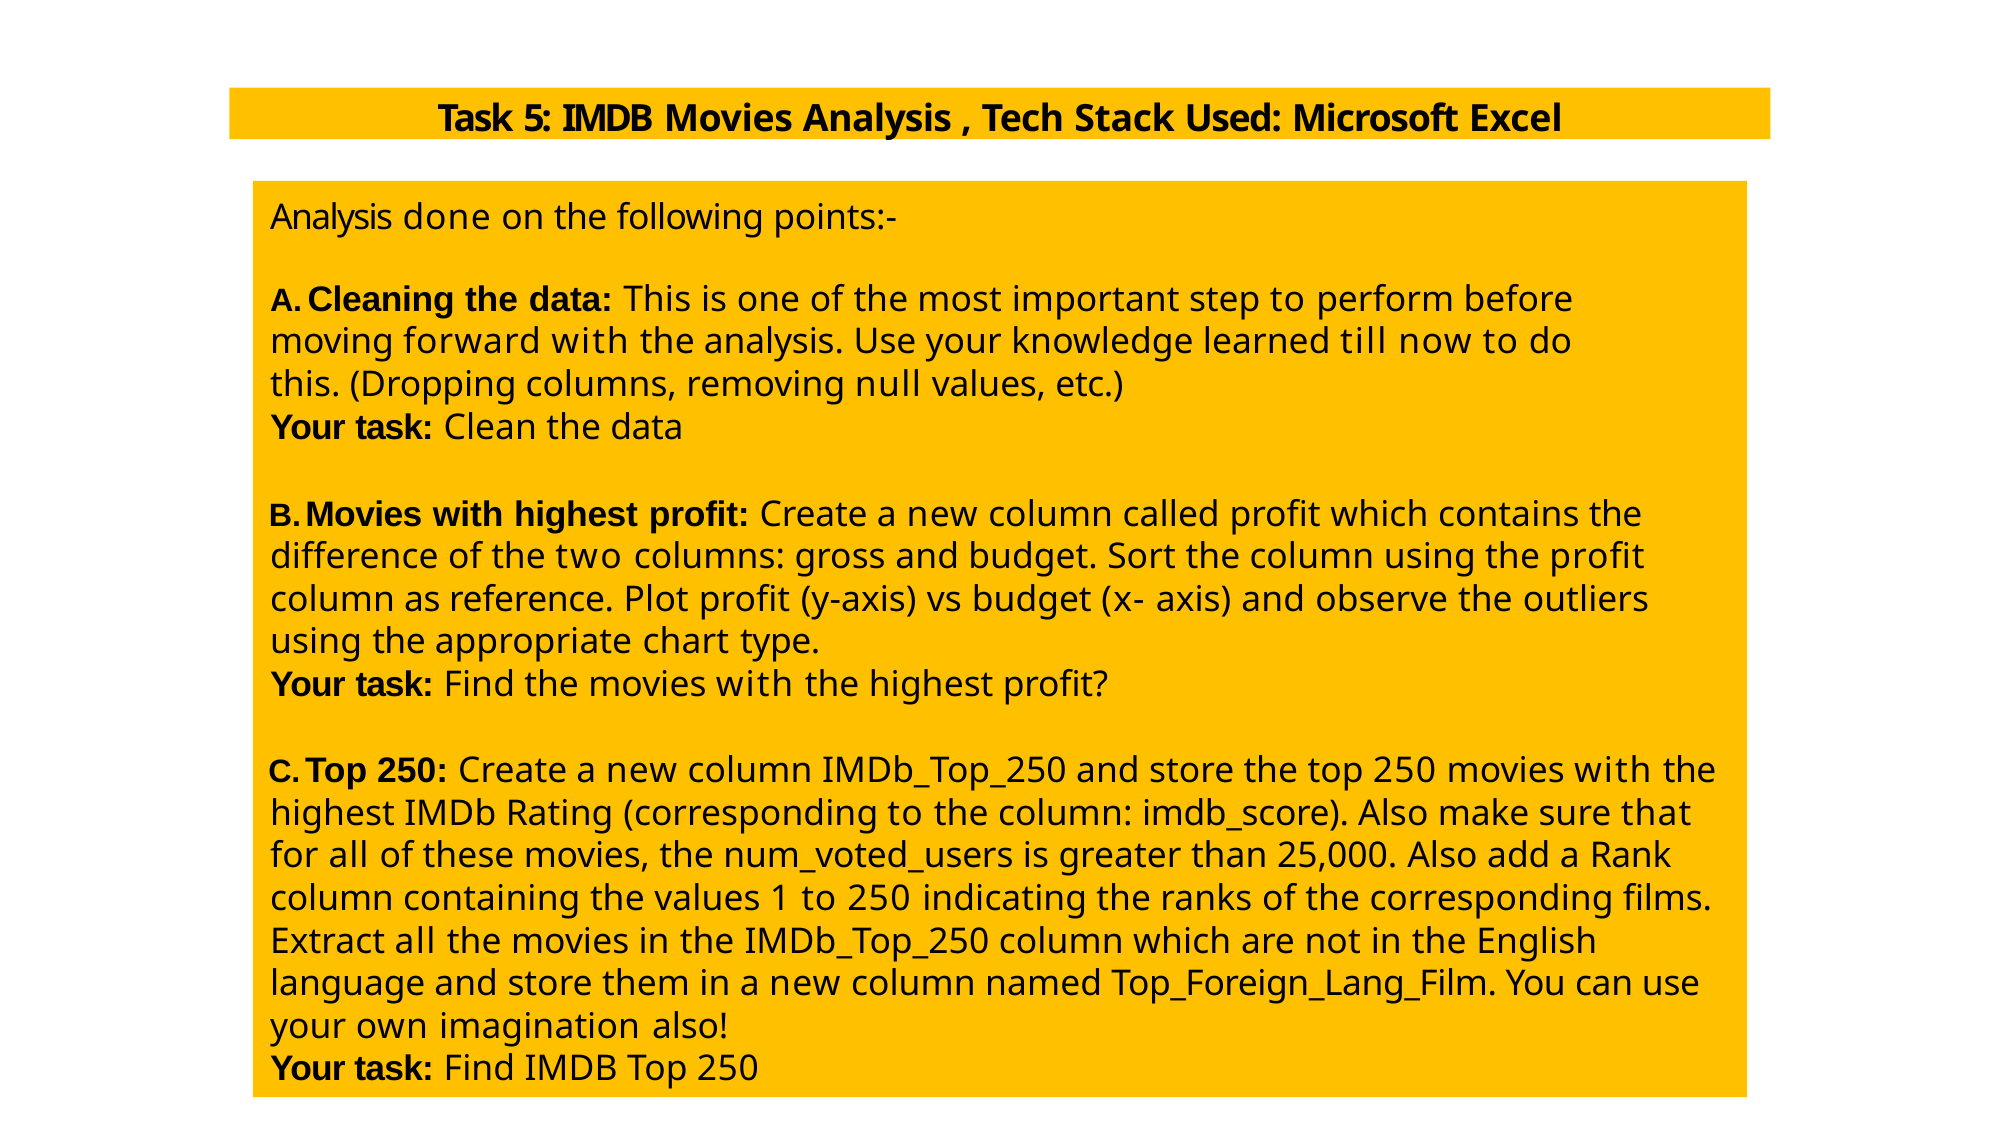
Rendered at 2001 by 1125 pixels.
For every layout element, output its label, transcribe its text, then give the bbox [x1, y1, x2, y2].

text_box Analysis done on the following points:- Cleaning the data: This is one of the most important step to perform before moving forward with the analysis. Use your knowledge learned till now to do this. (Dropping columns, removing null values, etc.) Your task: Clean the data Movies with highest profit: Create a new column called profit which contains the difference of the two columns: gross and budget. Sort the column using the profit column as reference. Plot profit (y-axis) vs budget (x- axis) and observe the outliers using the appropriate chart type. Your task: Find the movies with the highest profit? Top 250: Create a new column IMDb_Top_250 and store the top 250 movies with the highest IMDb Rating (corresponding to the column: imdb_score). Also make sure that for all of these movies, the num_voted_users is greater than 25,000. Also add a Rank column containing the values 1 to 250 indicating the ranks of the corresponding films. Extract all the movies in the IMDb_Top_250 column which are not in the English language and store them in a new column named Top_Foreign_Lang_Film. You can use your own imagination also! Your task: Find IMDB Top 250 [268, 192, 1732, 1088]
text_box Task 5: IMDB Movies Analysis , Tech Stack Used: Microsoft Excel [229, 87, 1771, 140]
text_box [252, 180, 1748, 1098]
